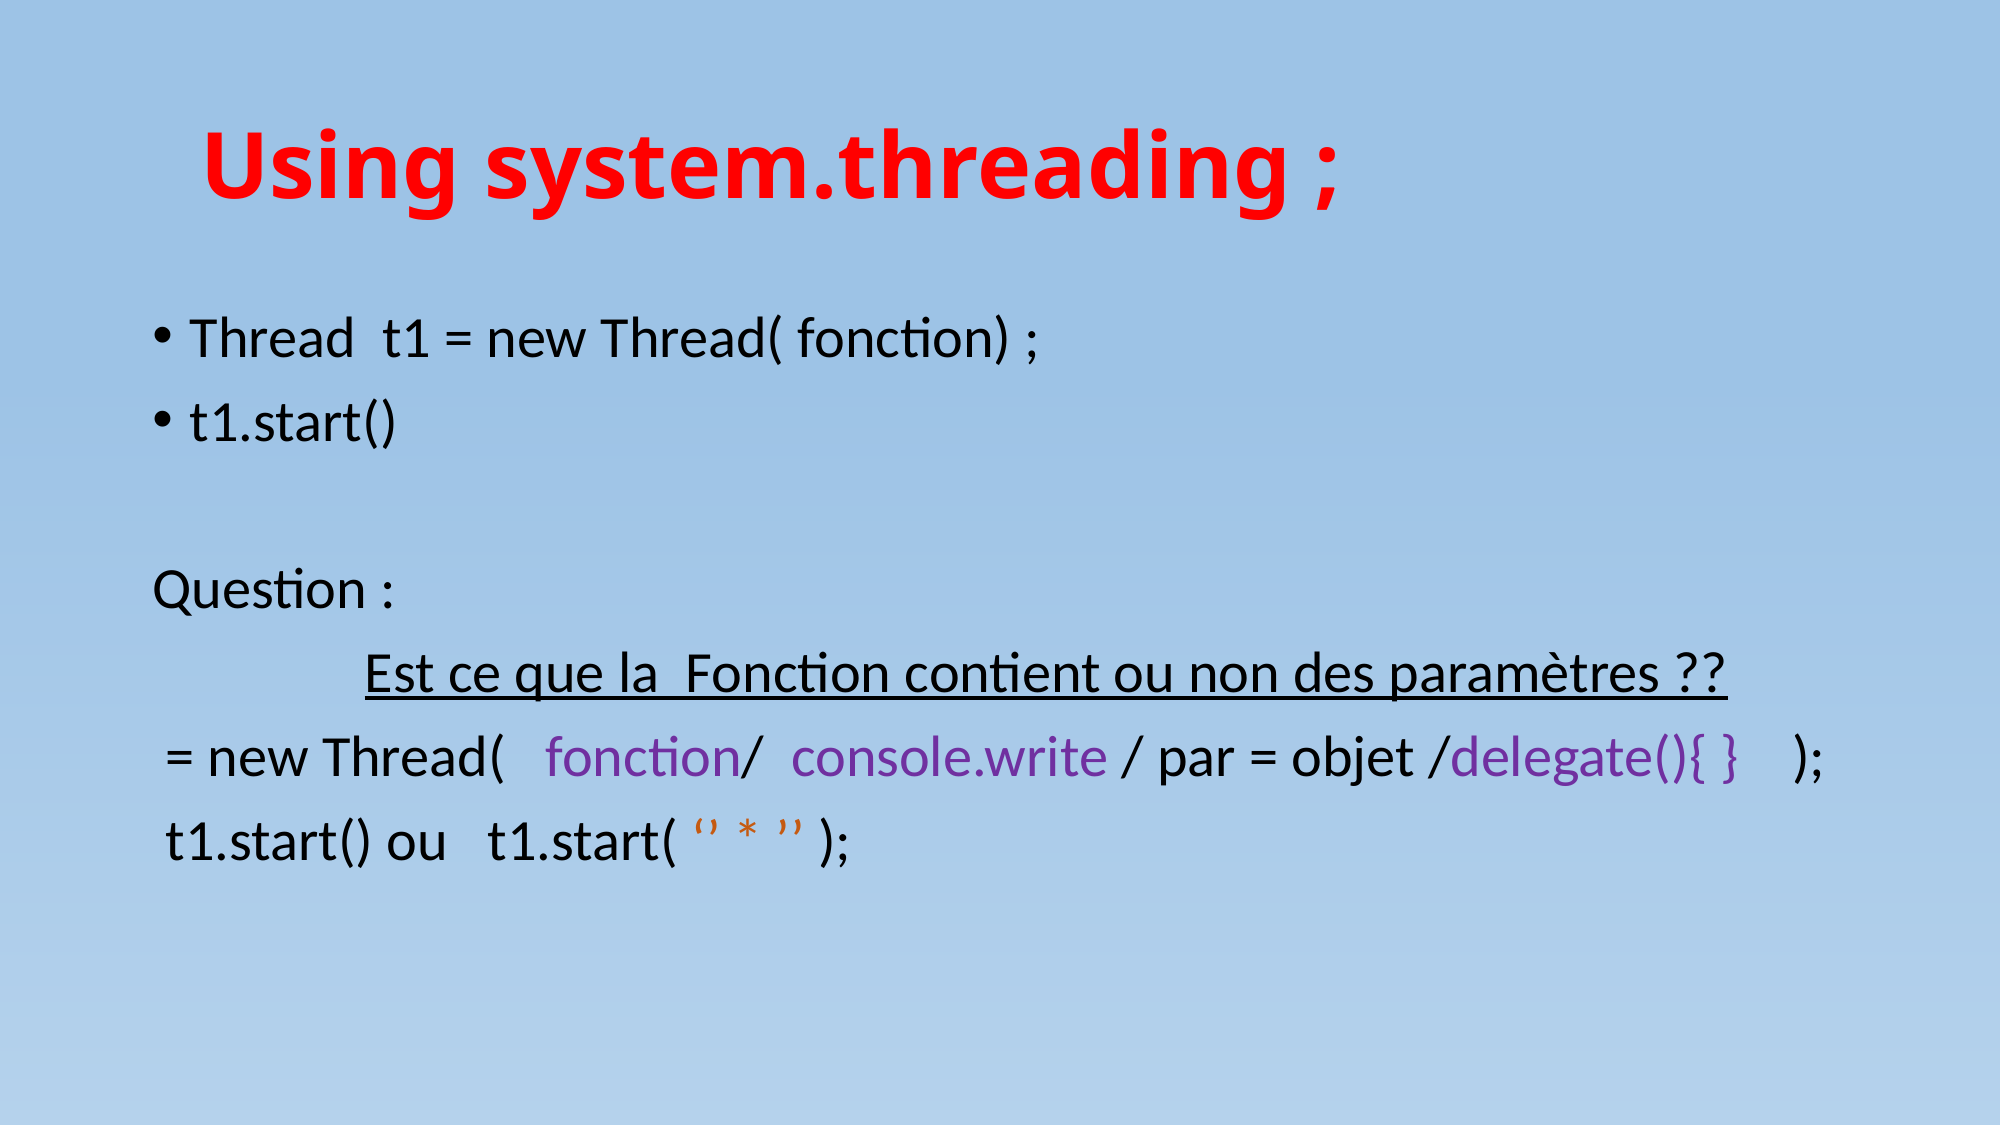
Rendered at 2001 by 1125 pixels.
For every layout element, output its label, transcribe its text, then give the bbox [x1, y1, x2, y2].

title Using system.threading ; [137, 59, 1863, 278]
list Thread t1 = new Thread( fonction) ; t1.start() Question : Est ce que la Fonction contient ou non des paramètres ?? = new Thread( fonction/ console.write / par = objet /delegate(){ } ); t1.start() ou t1.start( ‘’ * ’’ ); [137, 299, 1863, 1014]
